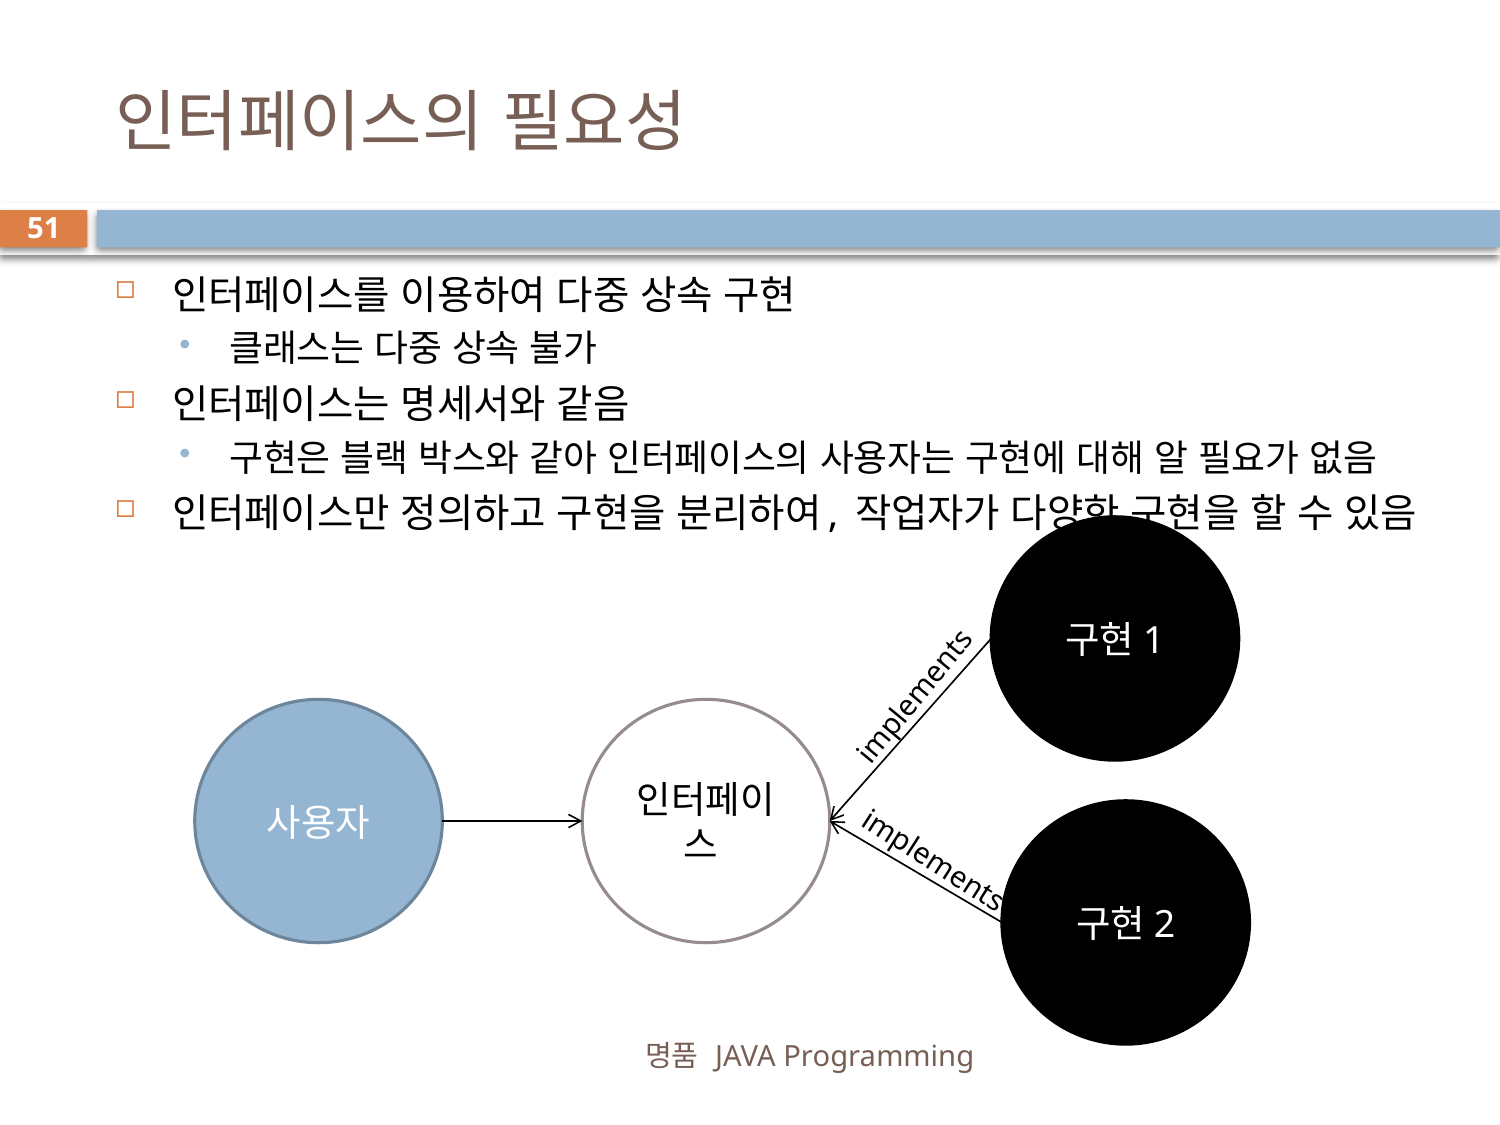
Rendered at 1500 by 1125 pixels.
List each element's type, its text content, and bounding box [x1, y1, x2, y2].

slide_number 51 [0, 208, 88, 249]
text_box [194, 516, 1250, 1045]
footer 명품 JAVA Programming [99, 1024, 990, 1085]
title 인터페이스의 필요성 [100, 37, 1438, 200]
list 인터페이스를 이용하여 다중 상속 구현 클래스는 다중 상속 불가 인터페이스는 명세서와 같음 구현은 블랙 박스와 같아 인터페이스의 사용자는 구현에 대해 알 필요가 없음 인터페이스만 정의하고 구현을 분리하여, 작업자가 다양한 구현을 할 수 있음 [100, 262, 1438, 598]
